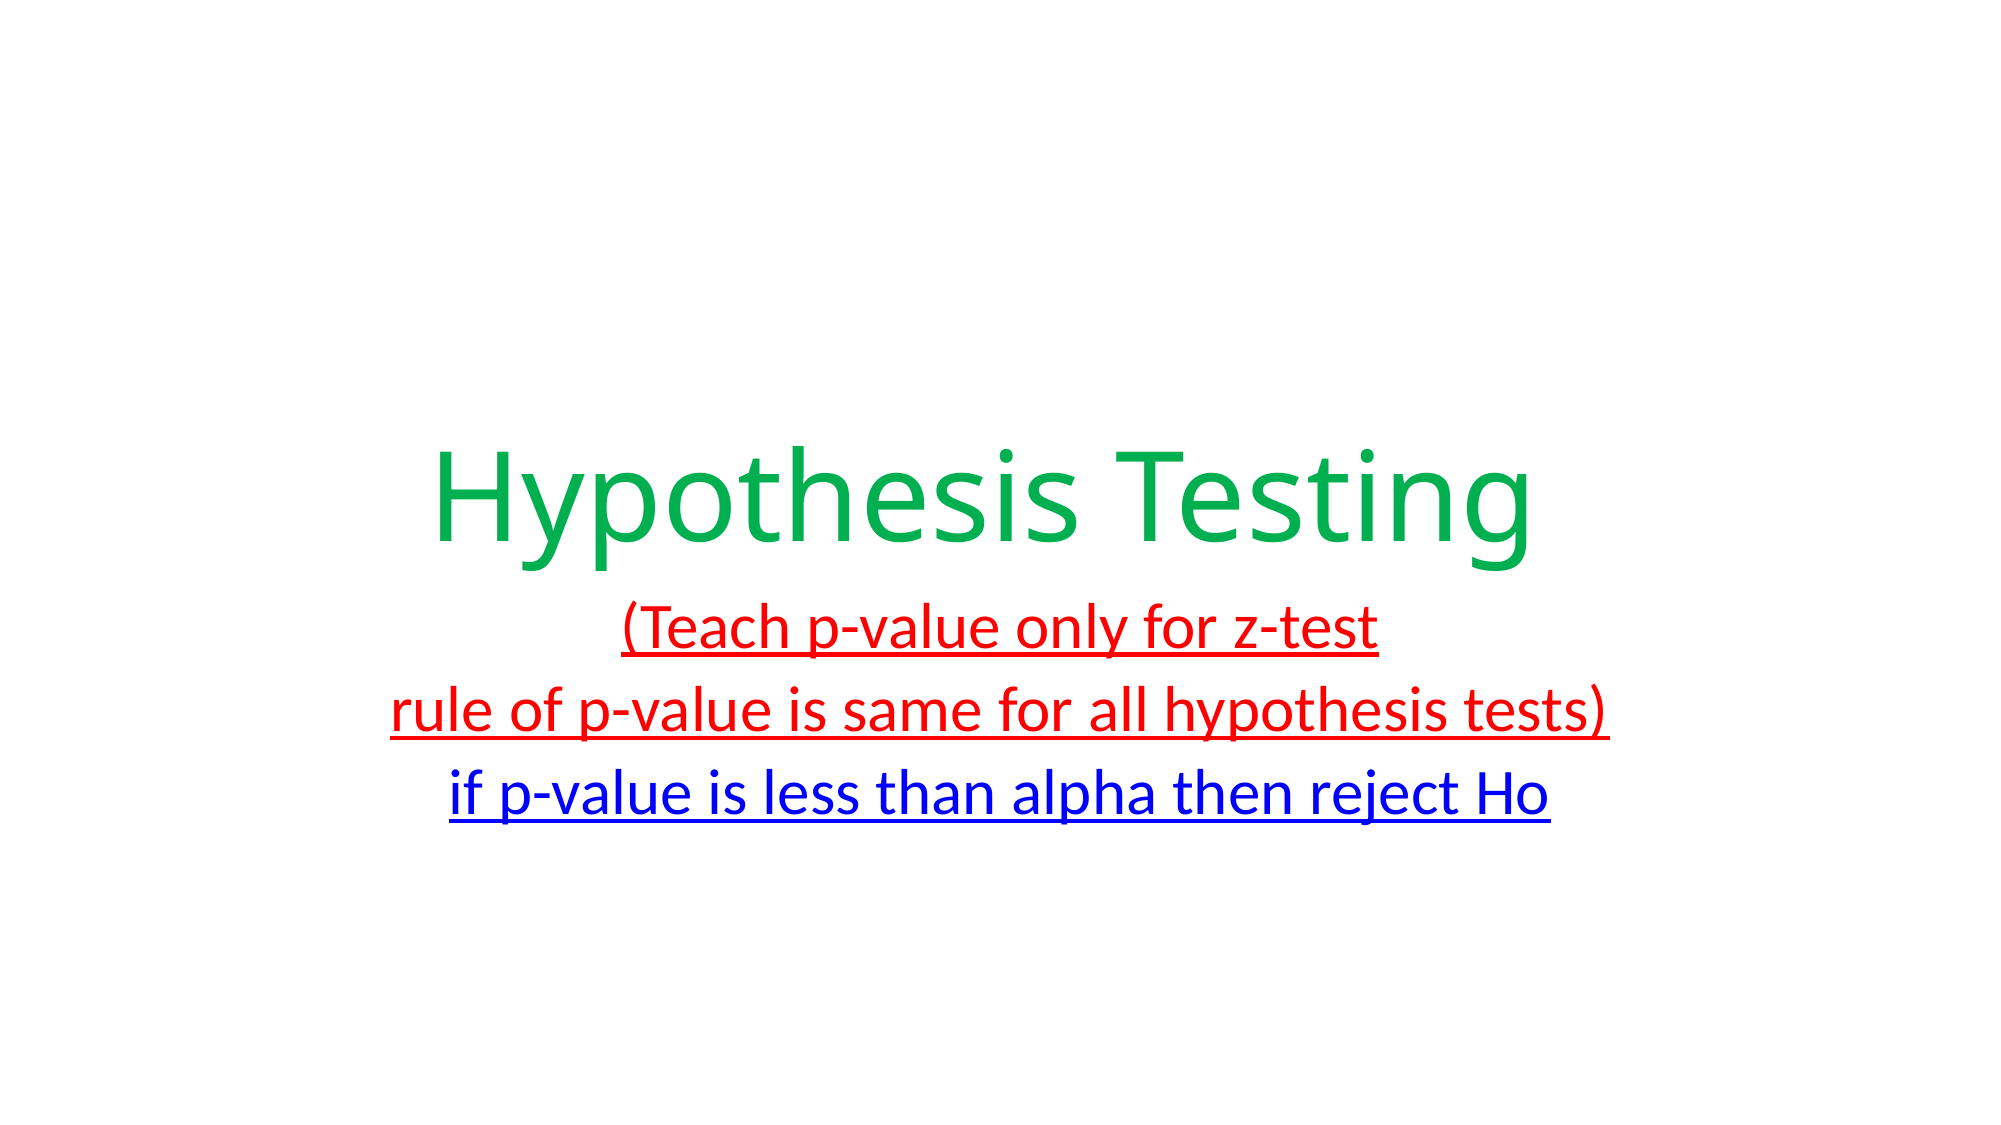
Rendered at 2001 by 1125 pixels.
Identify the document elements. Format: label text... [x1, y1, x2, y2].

subtitle (Teach p-value only for z-test rule of p-value is same for all hypothesis tests) if p-value is less than alpha then reject Ho [249, 590, 1750, 863]
title Hypothesis Testing [249, 184, 1750, 576]
